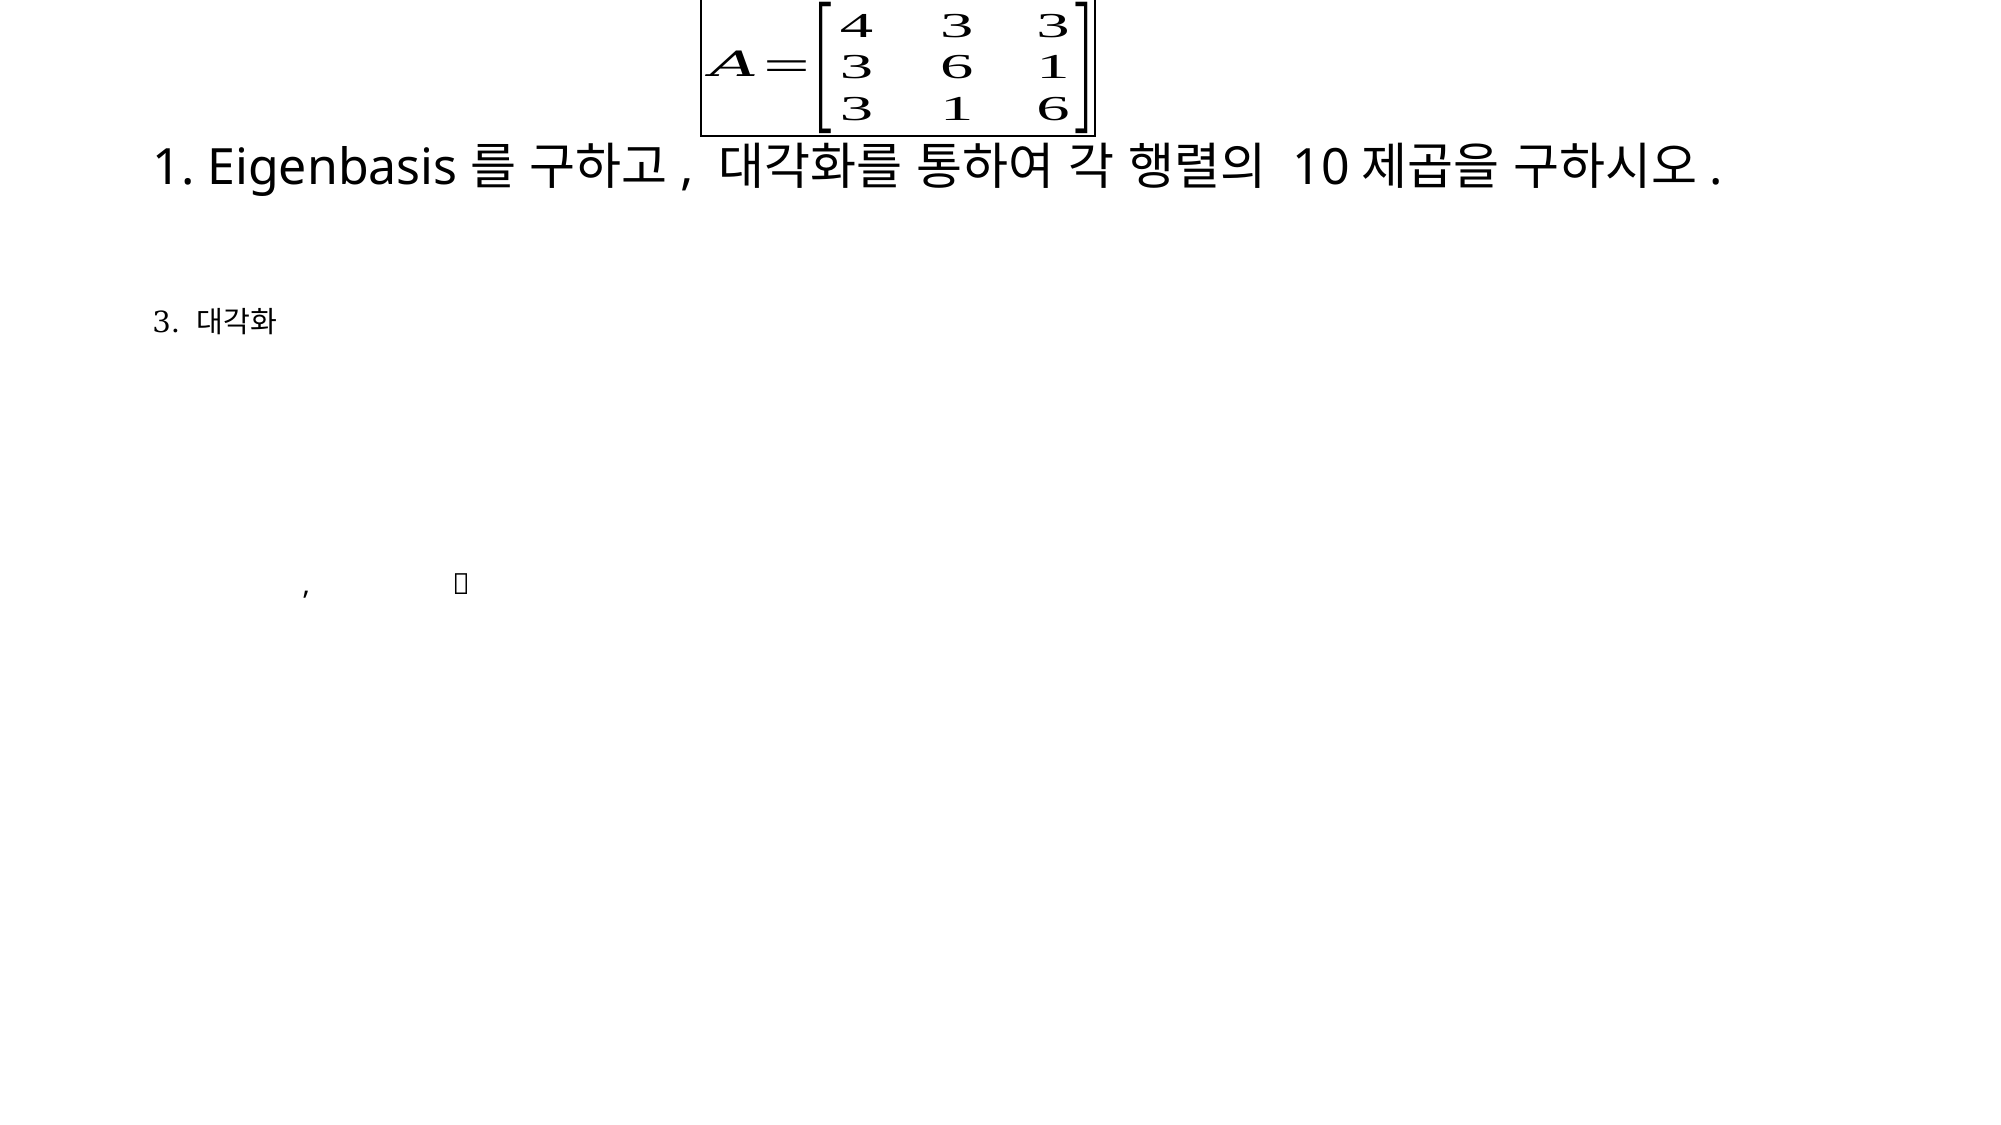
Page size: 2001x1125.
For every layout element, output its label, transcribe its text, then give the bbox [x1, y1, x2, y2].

title 1. Eigenbasis를 구하고, 대각화를 통하여 각 행렬의 10제곱을 구하시오. [137, 59, 1863, 278]
